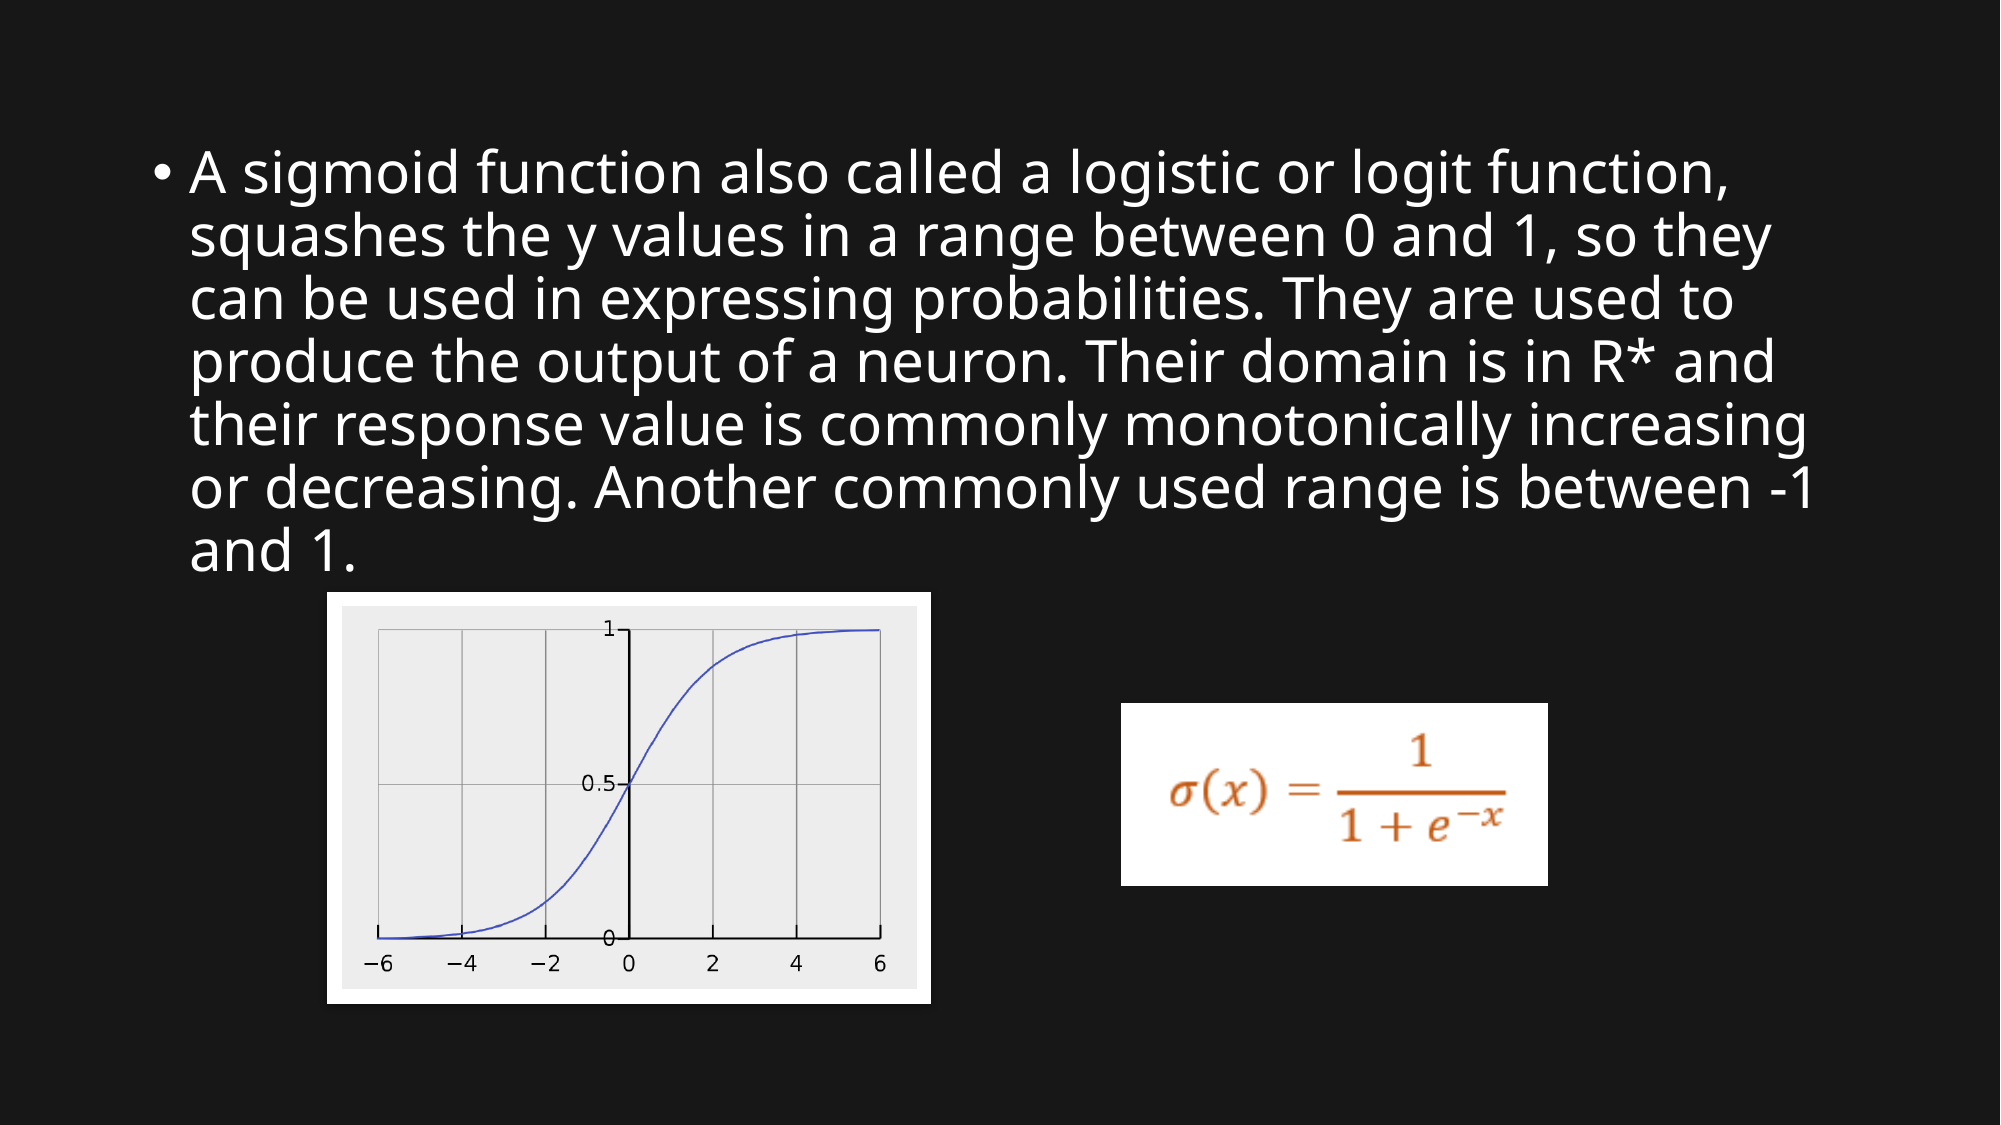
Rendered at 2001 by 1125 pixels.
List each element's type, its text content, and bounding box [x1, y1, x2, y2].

picture [341, 606, 917, 990]
list A sigmoid function also called a logistic or logit function, squashes the y values in a range between 0 and 1, so they can be used in expressing probabilities. They are used to produce the output of a neuron. Their domain is in R* and their response value is commonly monotonically increasing or decreasing. Another commonly used range is between -1 and 1. [137, 135, 1863, 1014]
picture [1121, 703, 1548, 886]
